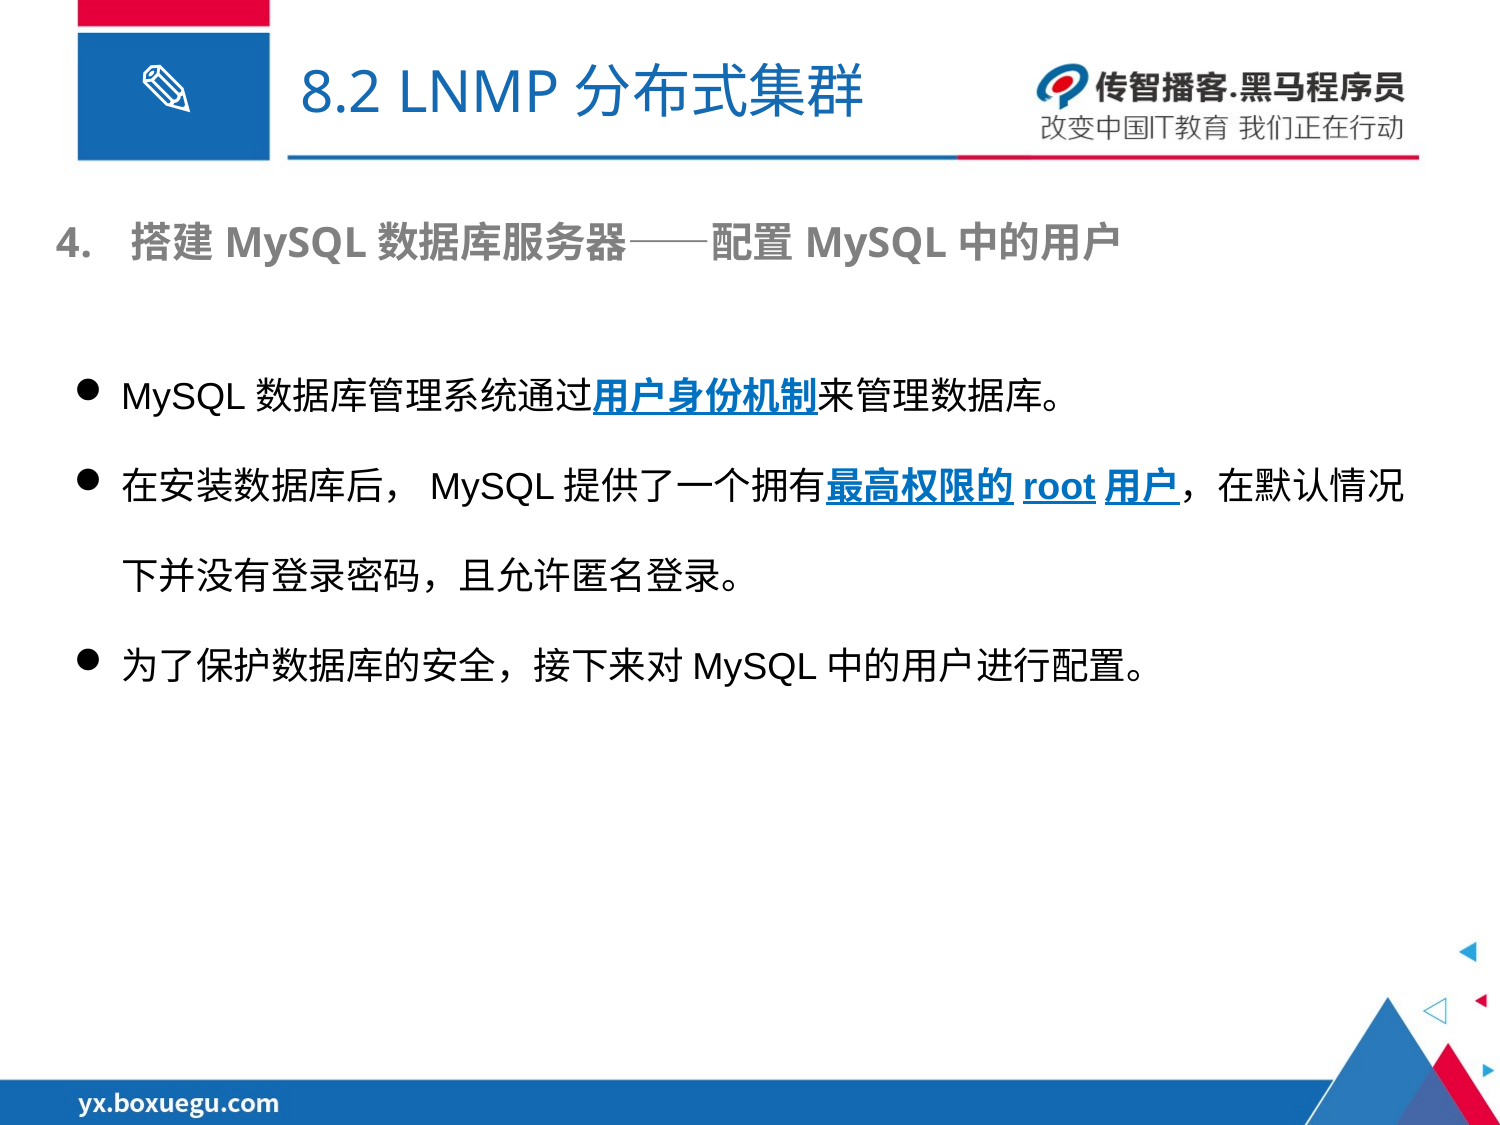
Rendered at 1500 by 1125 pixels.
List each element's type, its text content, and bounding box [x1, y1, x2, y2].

picture [0, 0, 1500, 1125]
text_box 搭建MySQL数据库服务器——配置MySQL中的用户 [41, 208, 1424, 274]
title 8.2 LNMP分布式集群 [285, 25, 1137, 153]
text_box MySQL数据库管理系统通过用户身份机制来管理数据库。 在安装数据库后，MySQL提供了一个拥有最高权限的root用户，在默认情况下并没有登录密码，且允许匿名登录。 为了保护数据库的安全，接下来对MySQL中的用户进行配置。 [59, 319, 1438, 695]
